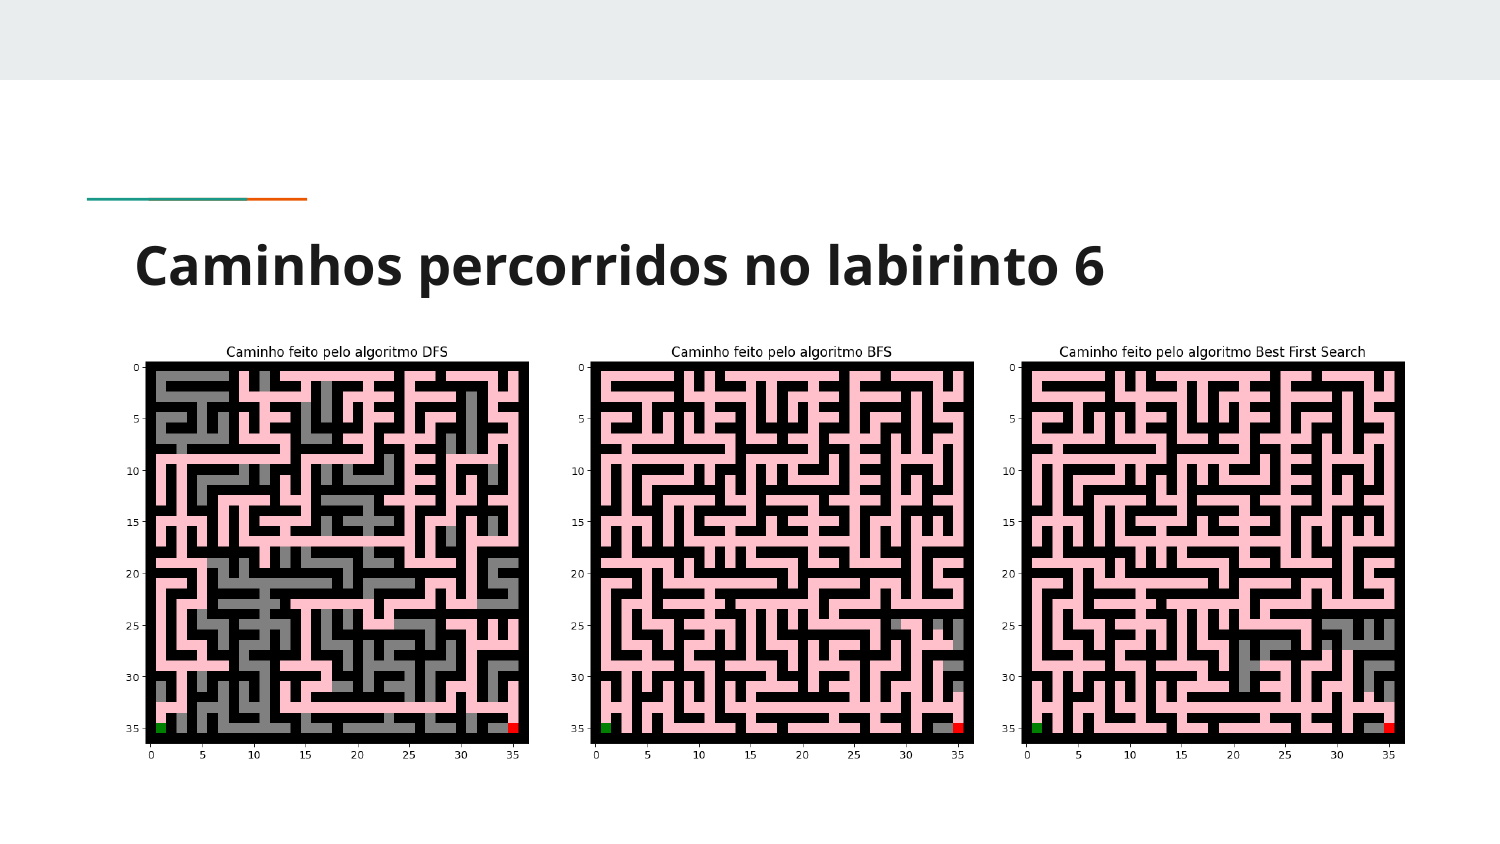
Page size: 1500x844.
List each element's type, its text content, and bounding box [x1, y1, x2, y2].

title Caminhos percorridos no labirinto 6 [119, 216, 1381, 305]
picture [119, 338, 534, 766]
picture [995, 338, 1411, 766]
picture [564, 338, 979, 766]
